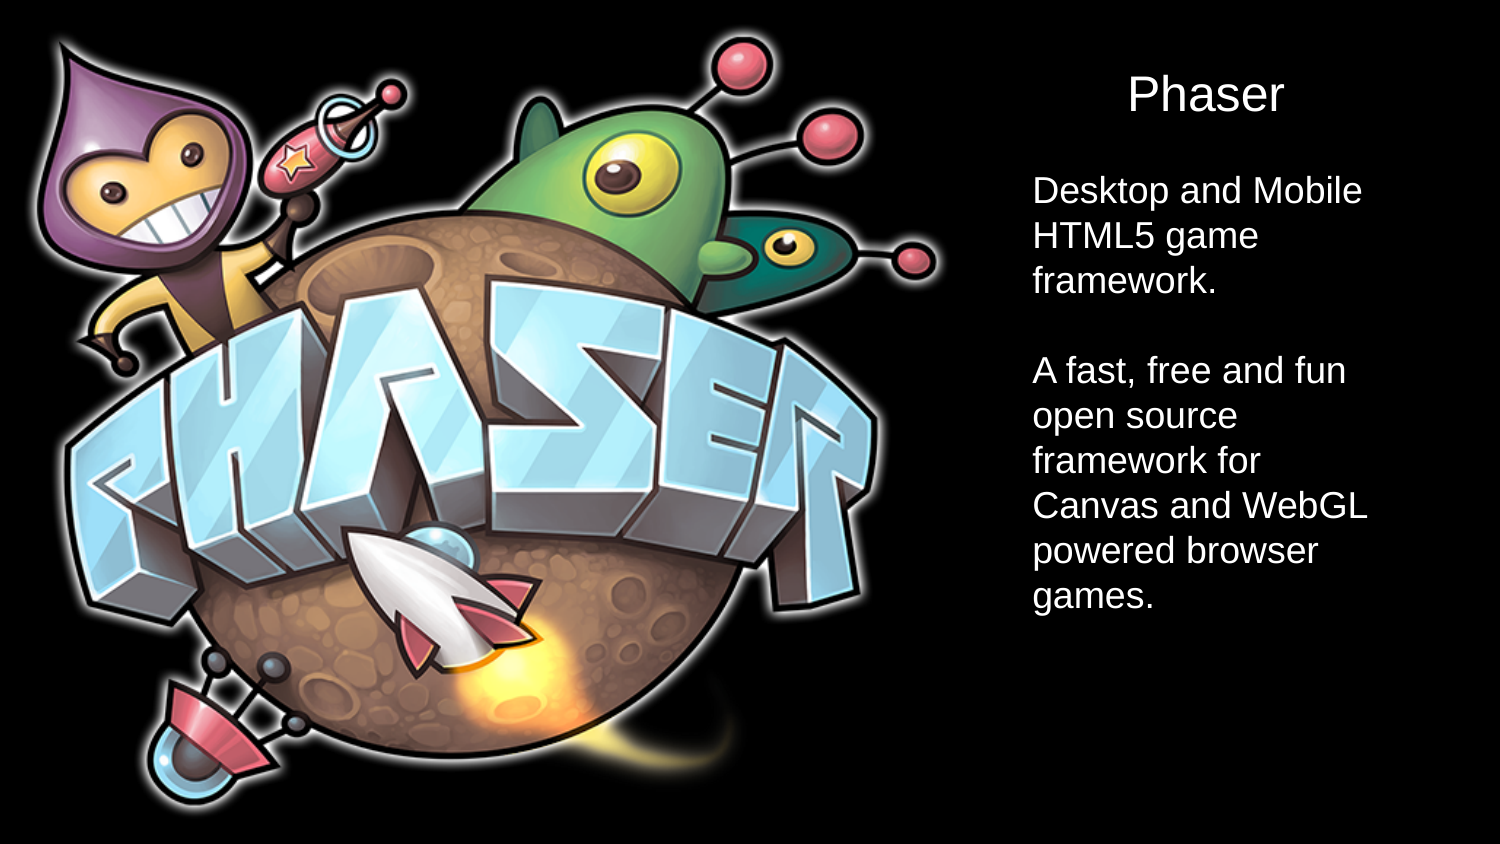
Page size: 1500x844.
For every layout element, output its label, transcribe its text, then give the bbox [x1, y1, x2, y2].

text_box Phaser Desktop and Mobile HTML5 game framework. A fast, free and fun open source framework for Canvas and WebGL powered browser games. [1017, 46, 1395, 673]
picture [24, 24, 950, 819]
